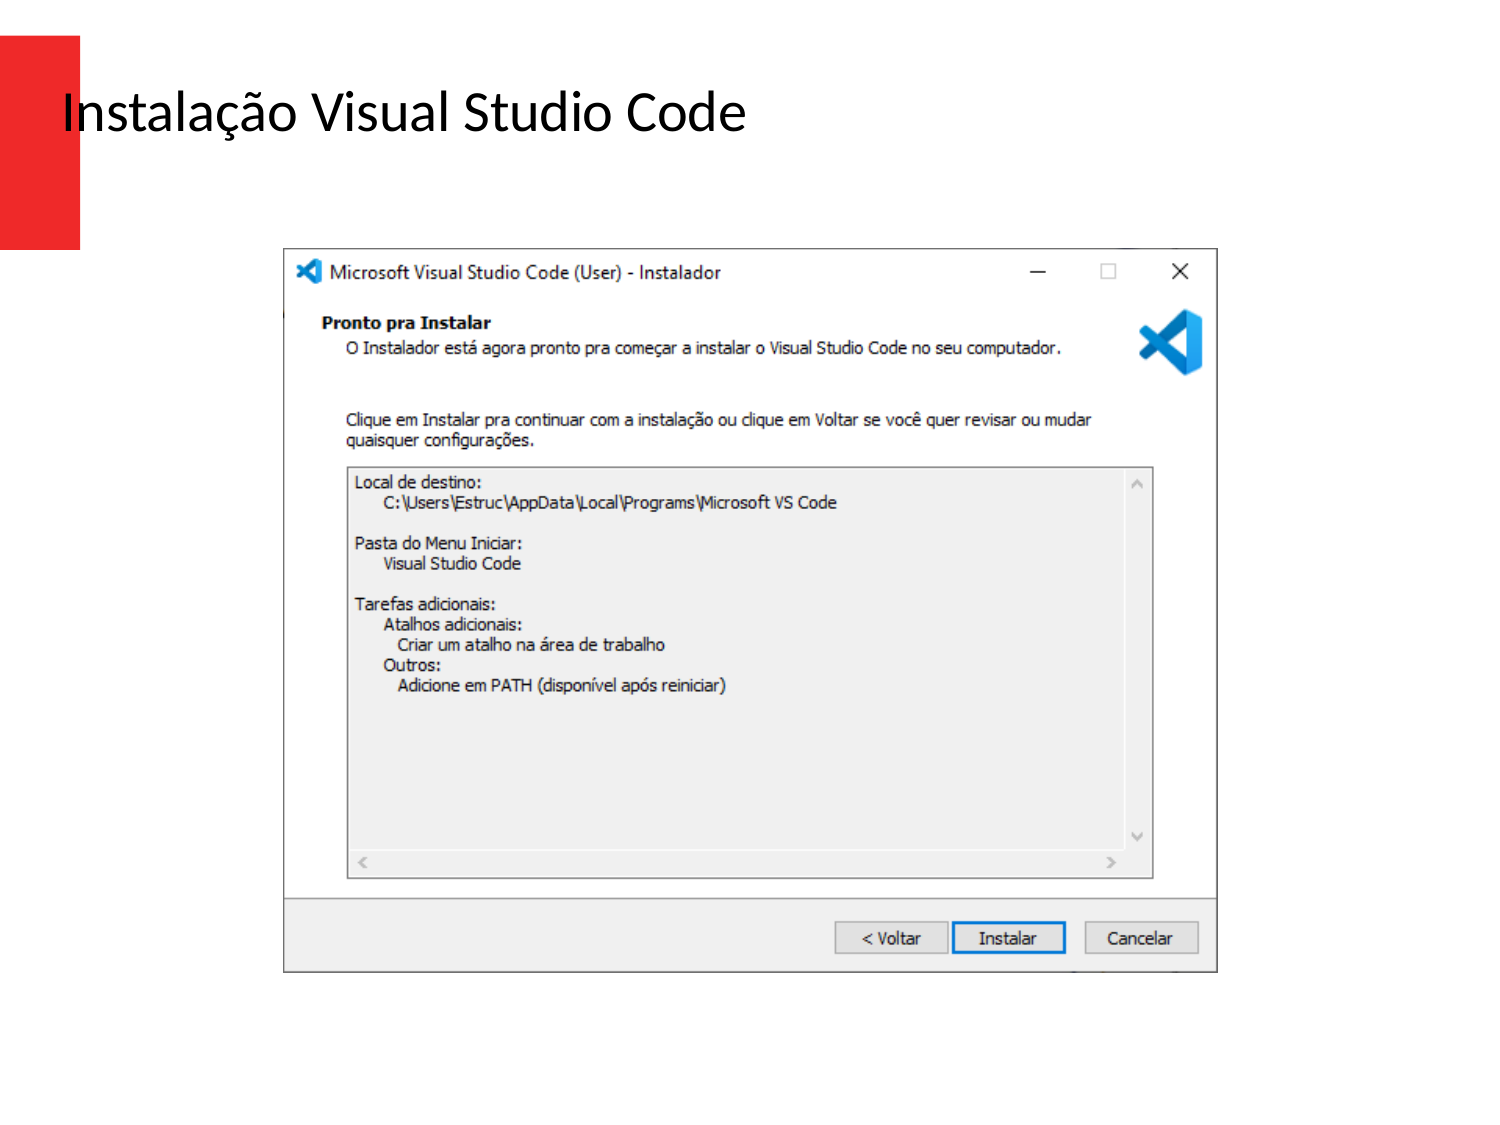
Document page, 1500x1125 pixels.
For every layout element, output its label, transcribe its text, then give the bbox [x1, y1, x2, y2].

text_box Instalação Visual Studio Code [59, 70, 755, 261]
picture [282, 247, 1218, 973]
